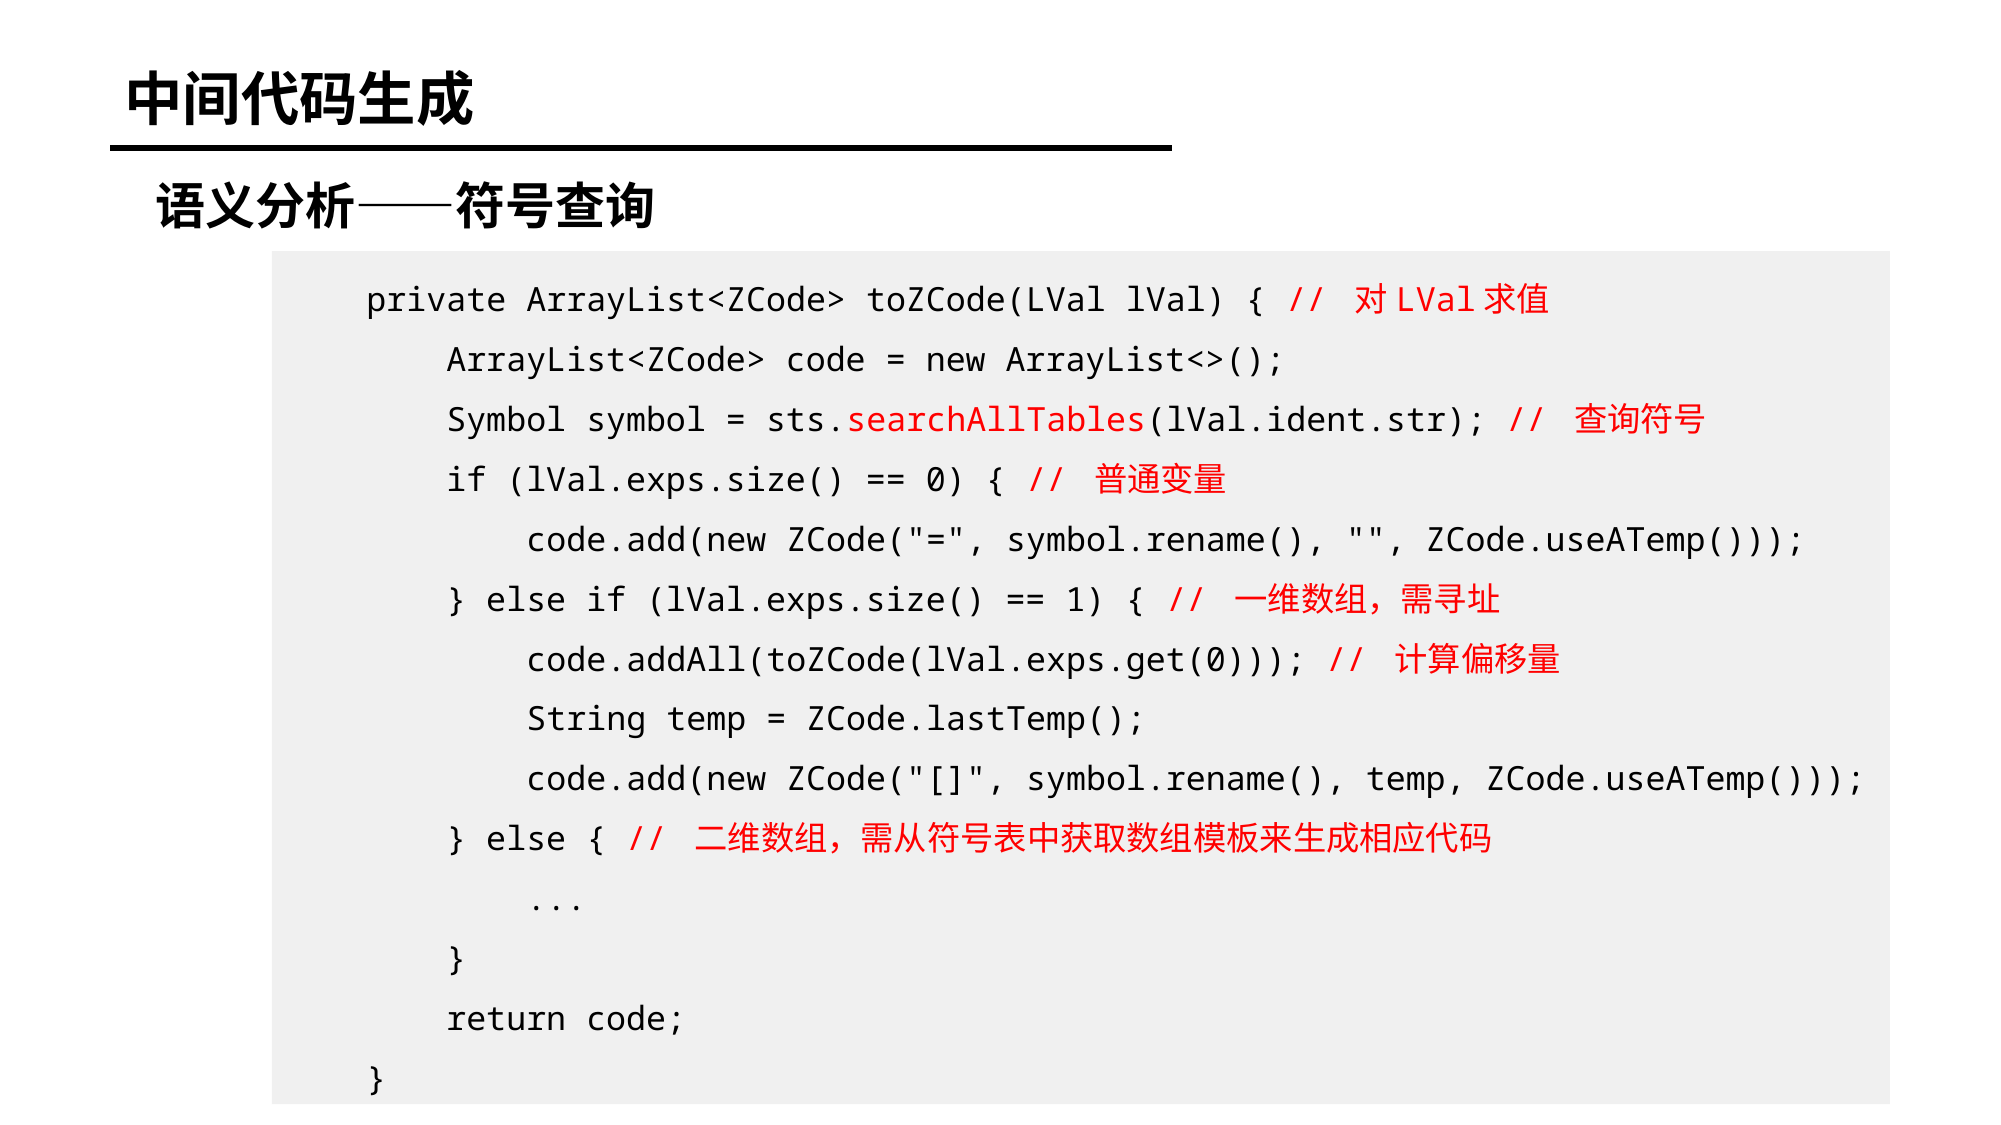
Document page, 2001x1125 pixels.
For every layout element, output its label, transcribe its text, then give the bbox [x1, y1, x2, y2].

text_box 中间代码生成 [109, 63, 1890, 168]
text_box private ArrayList<ZCode> toZCode(LVal lVal) { // 对LVal求值 ArrayList<ZCode> code = new ArrayList<>(); Symbol symbol = sts.searchAllTables(lVal.ident.str); // 查询符号 if (lVal.exps.size() == 0) { // 普通变量 code.add(new ZCode("=", symbol.rename(), "", ZCode.useATemp())); } else if (lVal.exps.size() == 1) { // 一维数组，需寻址 code.addAll(toZCode(lVal.exps.get(0))); // 计算偏移量 String temp = ZCode.lastTemp(); code.add(new ZCode("[]", symbol.rename(), temp, ZCode.useATemp())); } else { // 二维数组，需从符号表中获取数组模板来生成相应代码 ... } return code; } [271, 251, 1890, 1105]
text_box 语义分析——符号查询 [140, 173, 923, 259]
